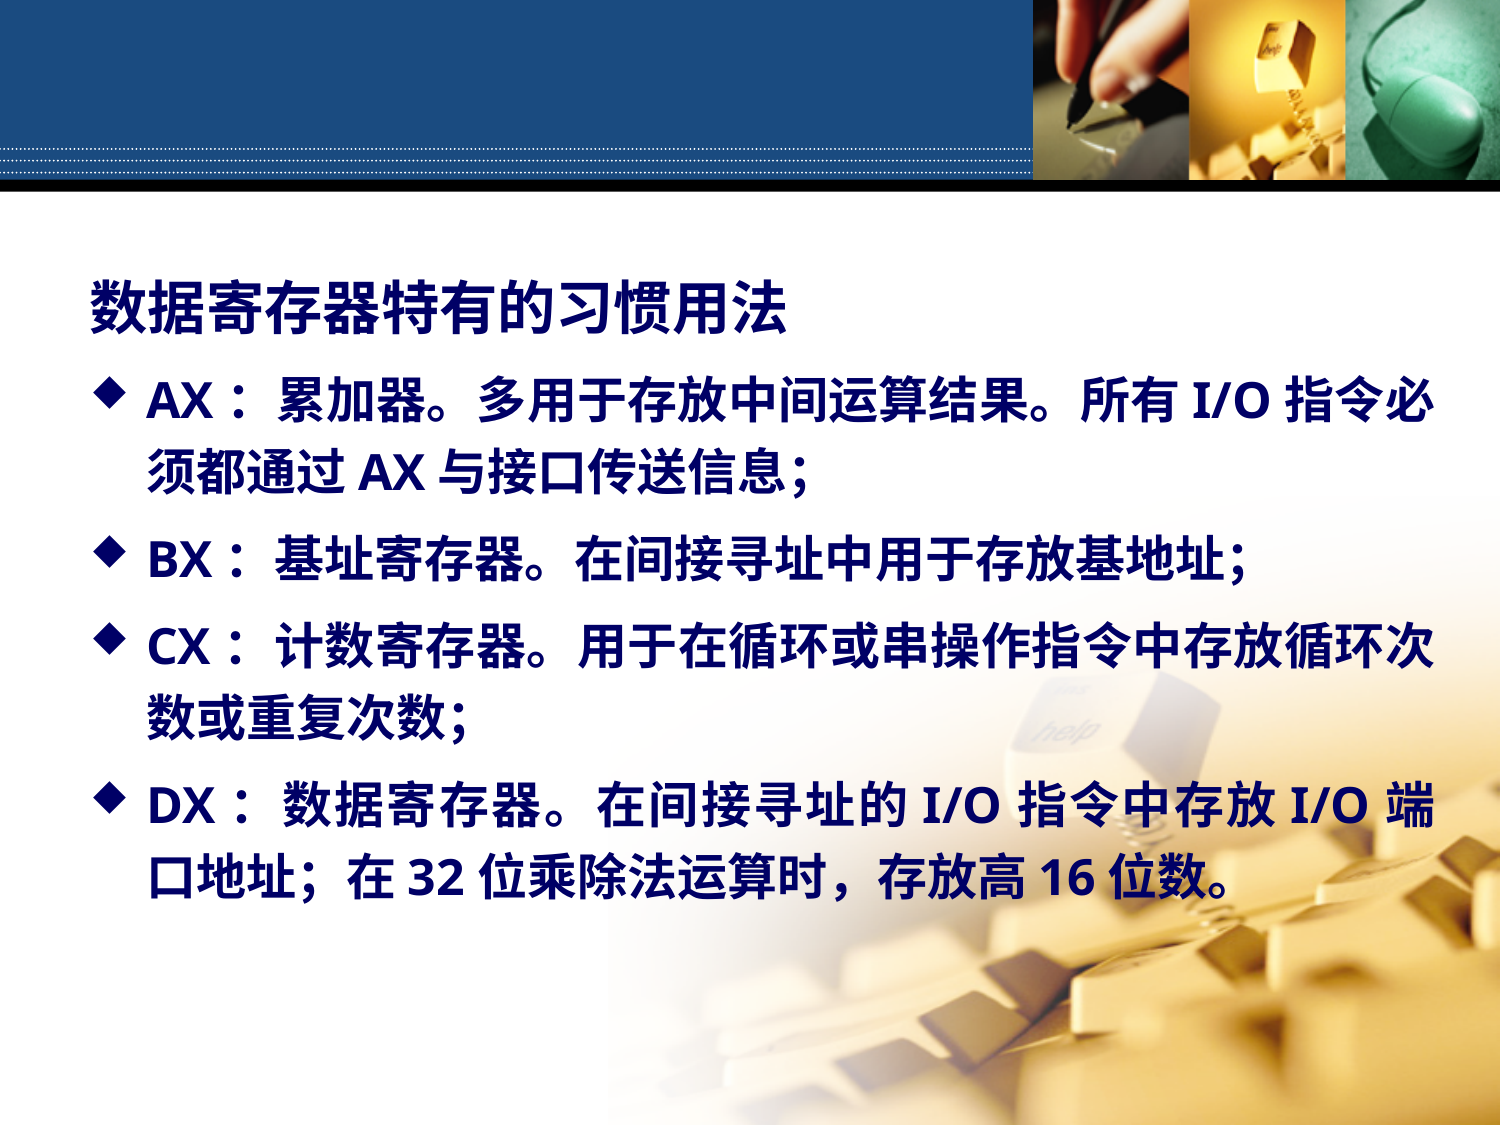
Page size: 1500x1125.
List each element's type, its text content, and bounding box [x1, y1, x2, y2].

picture [1033, 0, 1500, 180]
list 数据寄存器特有的习惯用法 AX：累加器。多用于存放中间运算结果。所有I/O指令必须都通过AX与接口传送信息； BX：基址寄存器。在间接寻址中用于存放基地址； CX：计数寄存器。用于在循环或串操作指令中存放循环次数或重复次数； DX：数据寄存器。在间接寻址的I/O指令中存放I/O端口地址；在32位乘除法运算时，存放高16位数。 [74, 249, 1451, 1038]
picture [608, 496, 1500, 1125]
